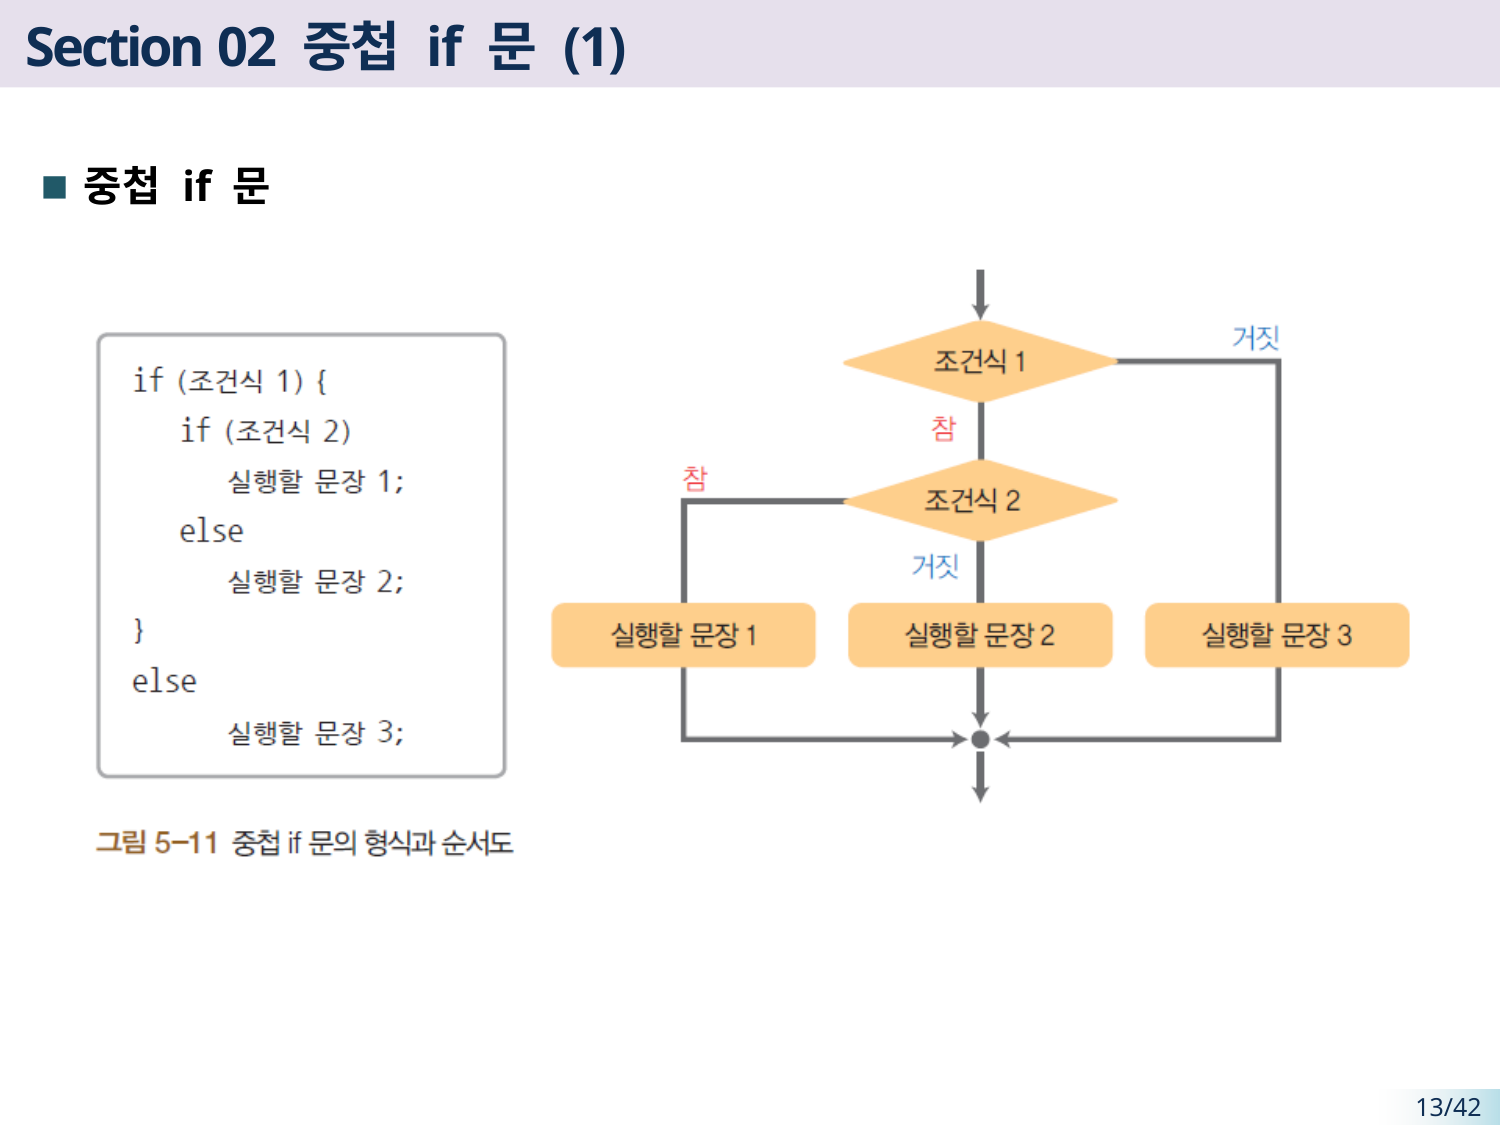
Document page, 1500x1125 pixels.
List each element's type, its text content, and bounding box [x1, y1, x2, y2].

list 중첩 if 문 [10, 126, 1481, 1057]
picture [87, 259, 1413, 866]
title Section 02 중첩 if 문 (1) [10, 5, 1288, 84]
